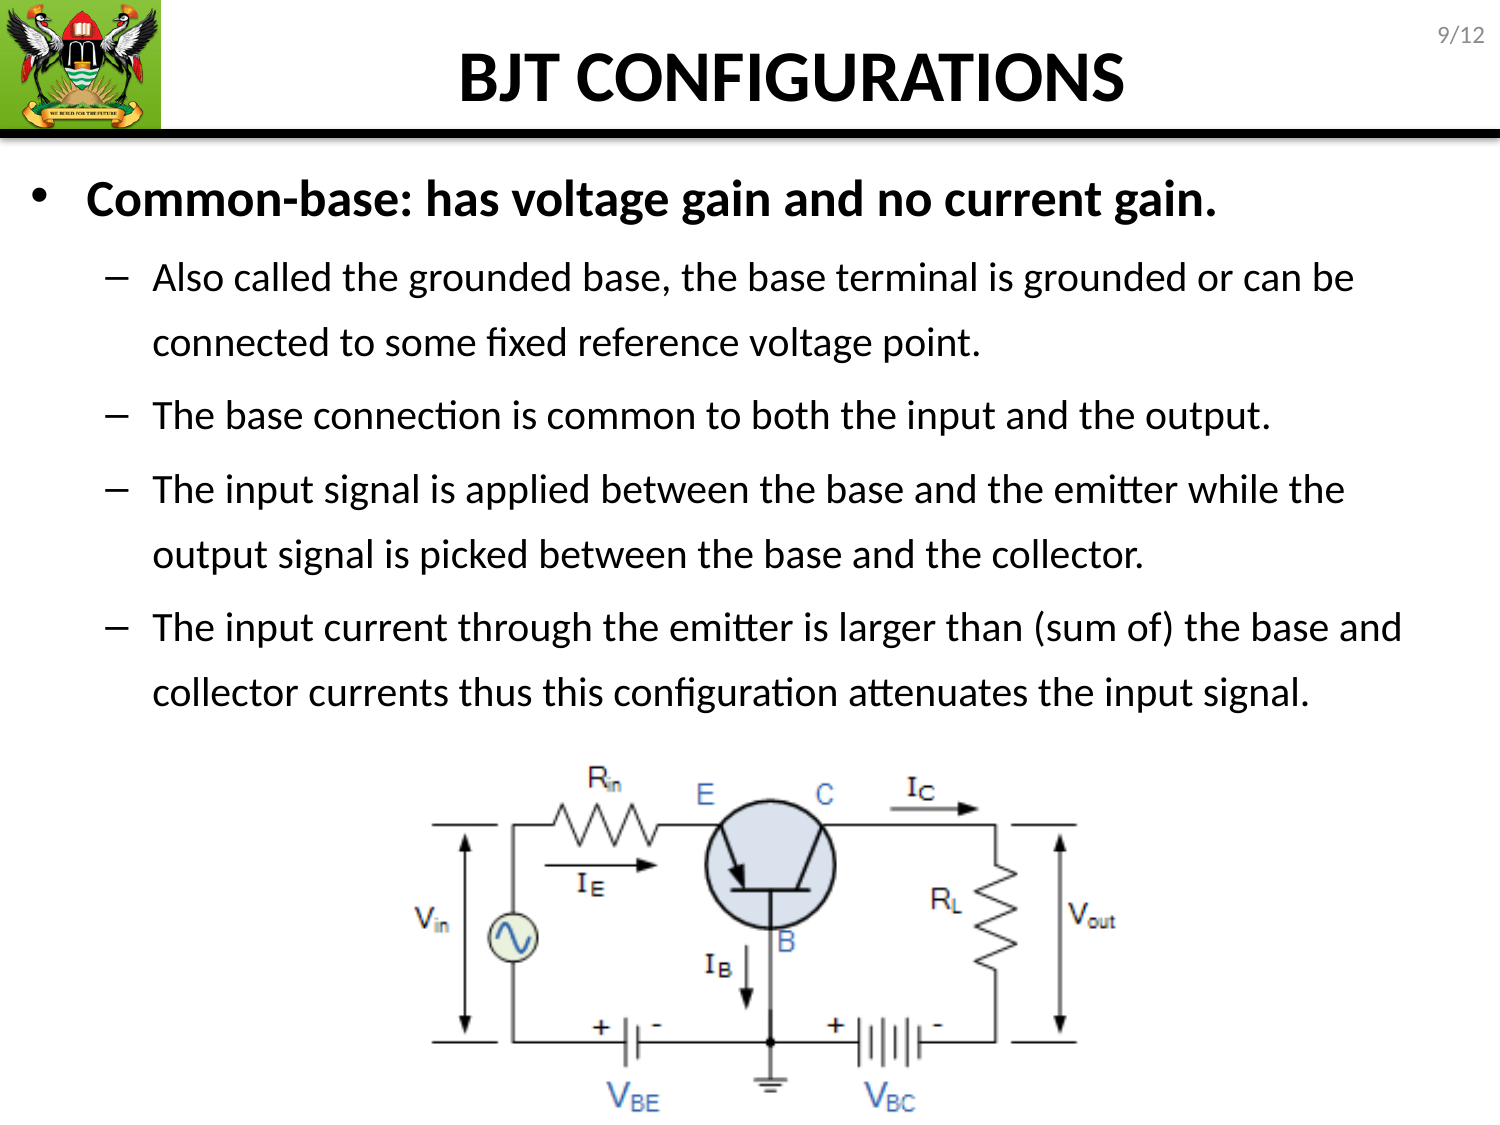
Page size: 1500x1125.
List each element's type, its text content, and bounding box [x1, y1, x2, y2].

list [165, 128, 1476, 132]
title BJT CONFIGURATIONS [162, 0, 1425, 127]
picture [406, 759, 1124, 1125]
list Common-base: has voltage gain and no current gain. Also called the grounded base, the base terminal is grounded or can be connected to some fixed reference voltage point. The base connection is common to both the input and the output. The input signal is applied between the base and the emitter while the output signal is picked between the base and the collector. The input current through the emitter is larger than (sum of) the base and collector currents thus this configuration attenuates the input signal. [15, 141, 1476, 1081]
picture [0, 0, 161, 130]
slide_number 8/12 [1149, 3, 1500, 63]
